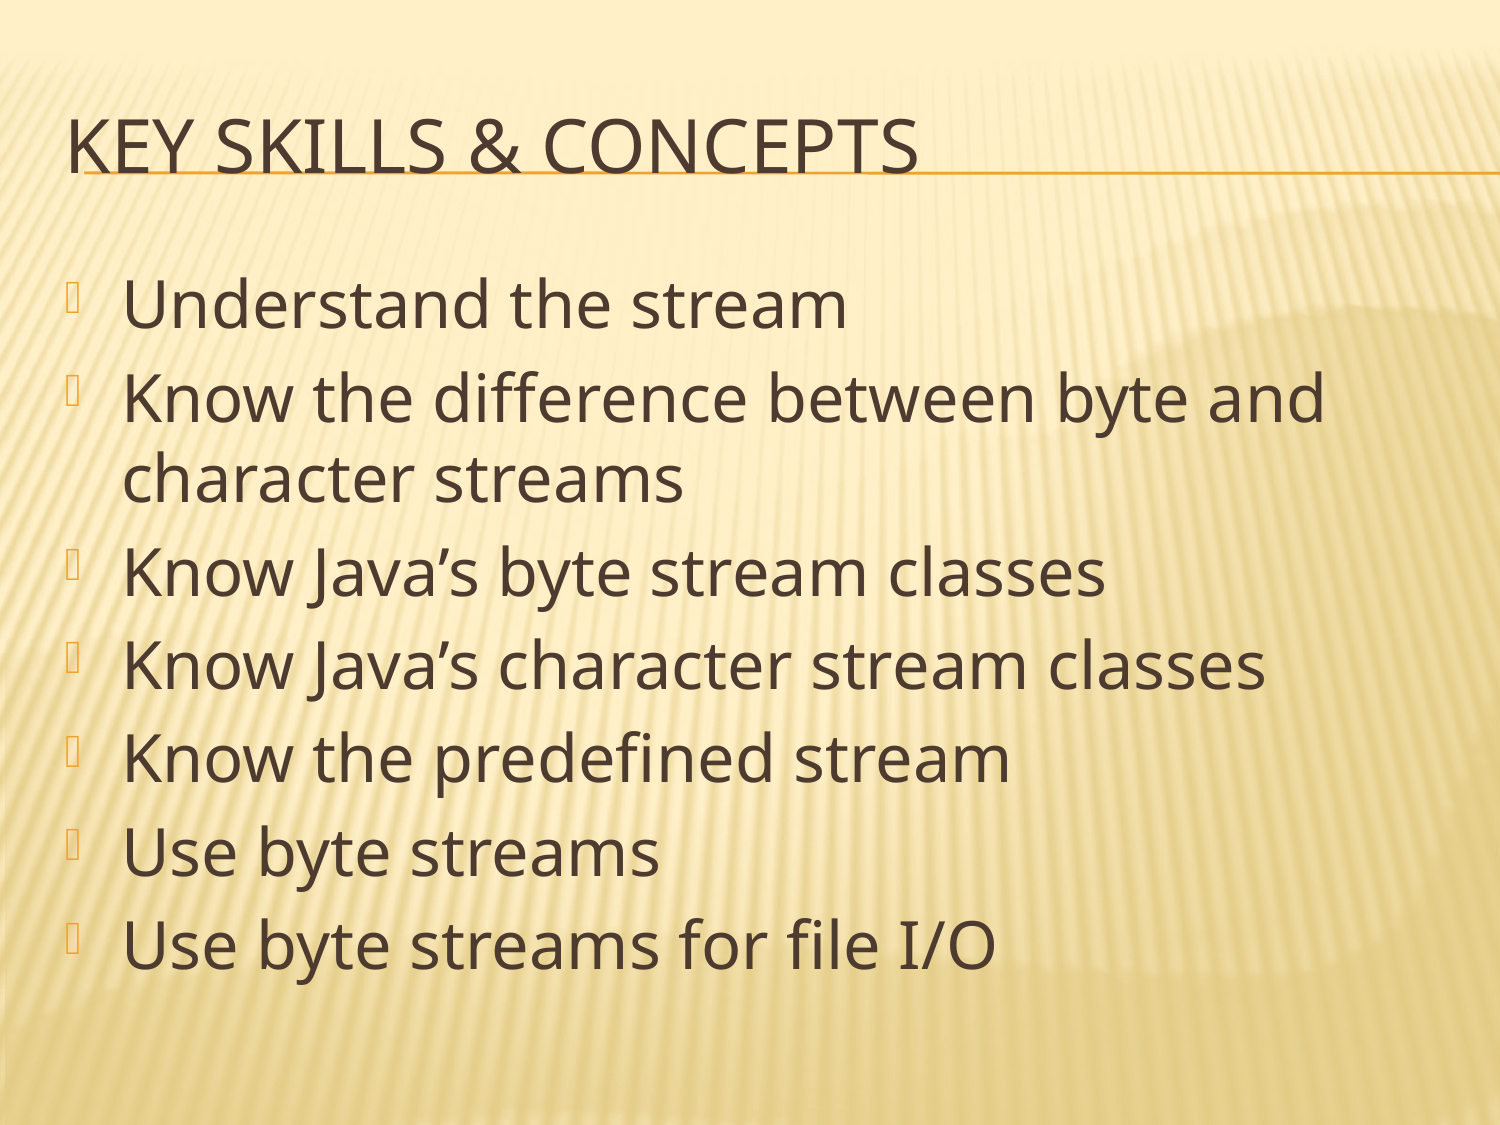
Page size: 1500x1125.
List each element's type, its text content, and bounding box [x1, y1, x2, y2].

list Understand the stream Know the difference between byte and character streams Know Java’s byte stream classes Know Java’s character stream classes Know the predefined stream Use byte streams Use byte streams for file I/O [50, 254, 1475, 998]
title Key Skills & Concepts [50, 75, 1475, 213]
